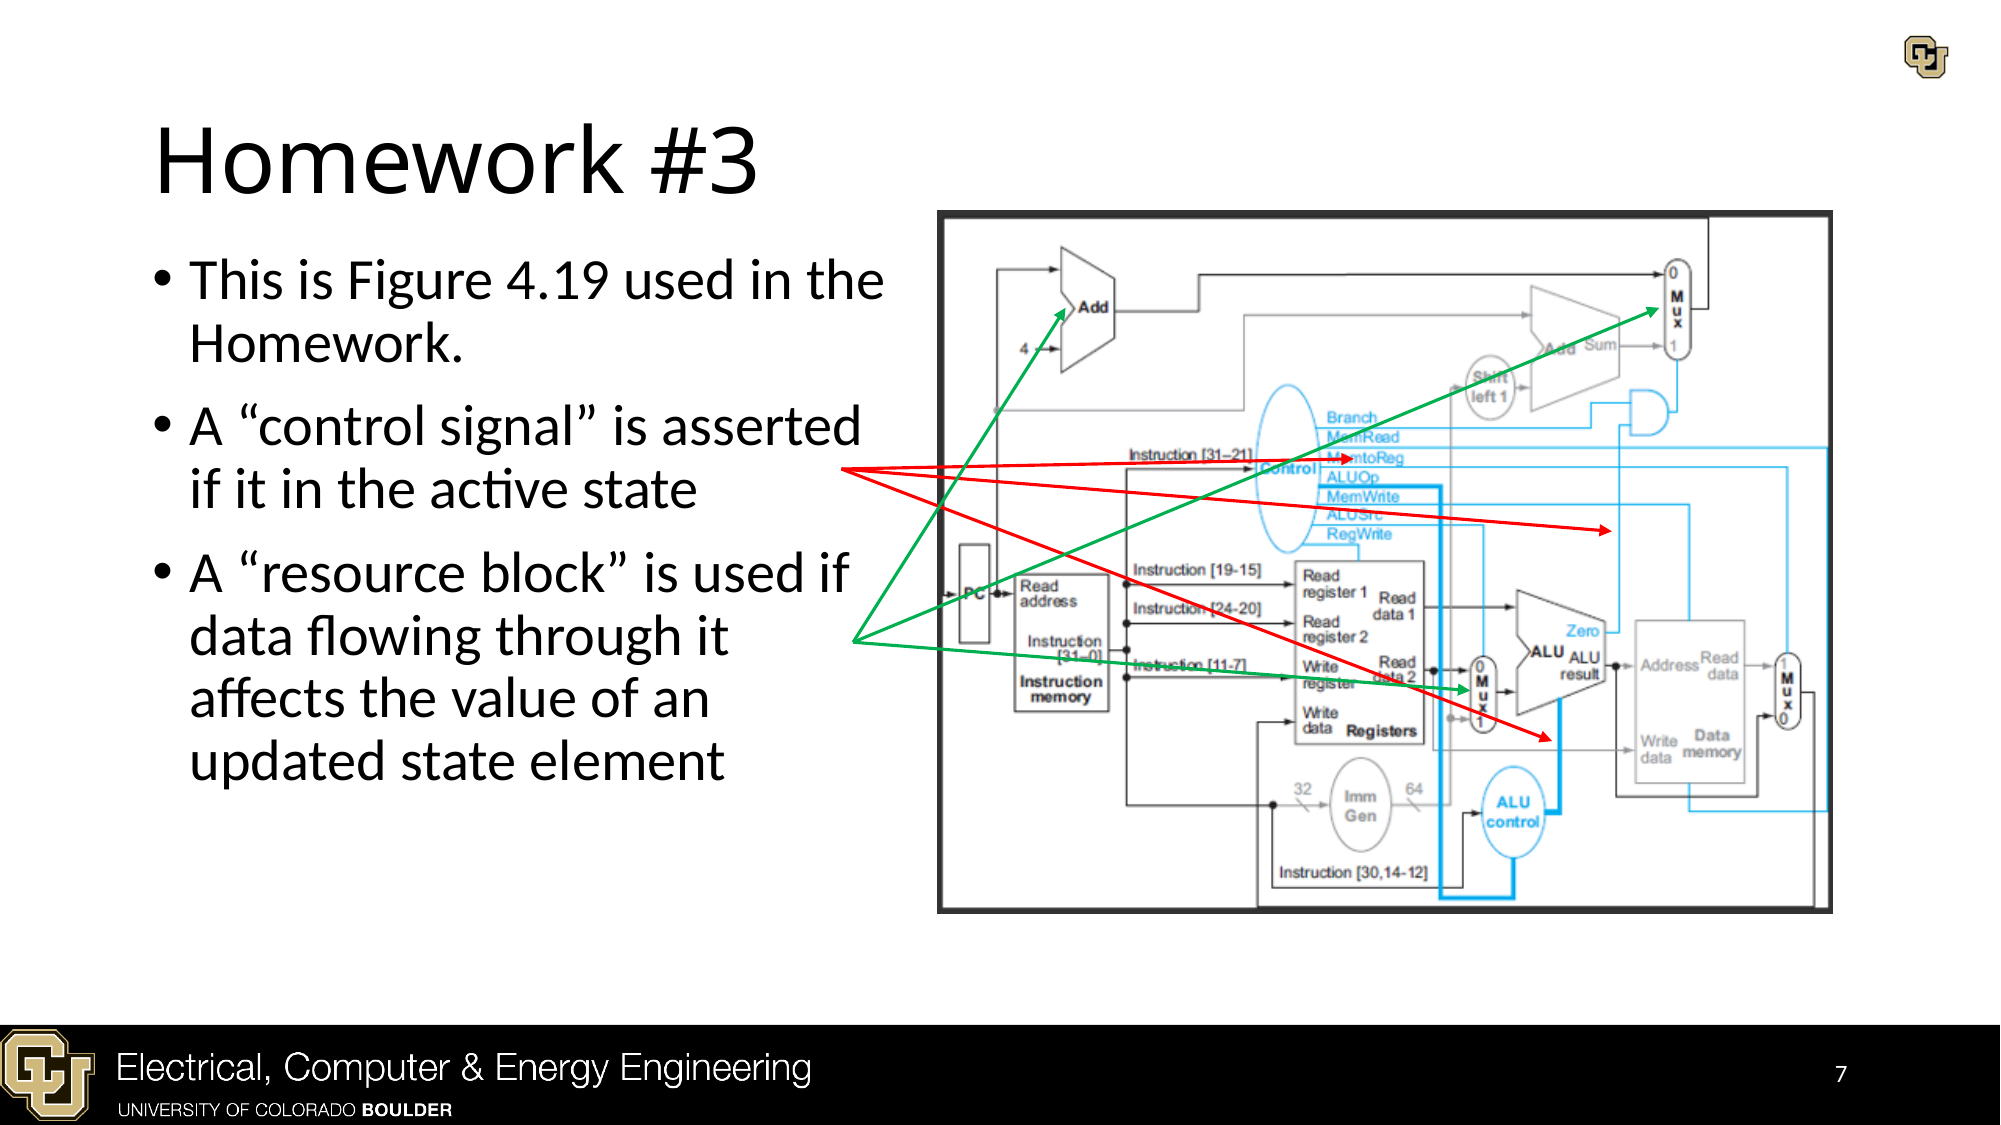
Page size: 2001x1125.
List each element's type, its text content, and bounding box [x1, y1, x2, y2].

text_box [841, 458, 853, 468]
list This is Figure 4.19 used in the Homework. A “control signal” is asserted if it in the active state A “resource block” is used if data flowing through it affects the value of an updated state element [137, 241, 908, 1014]
footer [0, 1024, 2000, 1125]
slide_number 7 [1412, 1042, 1863, 1103]
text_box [853, 642, 1471, 691]
picture [937, 210, 1833, 915]
picture [1899, 32, 1958, 87]
title Homework #3 [137, 55, 1863, 274]
picture [0, 1029, 810, 1121]
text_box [841, 468, 1553, 741]
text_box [853, 307, 1660, 643]
